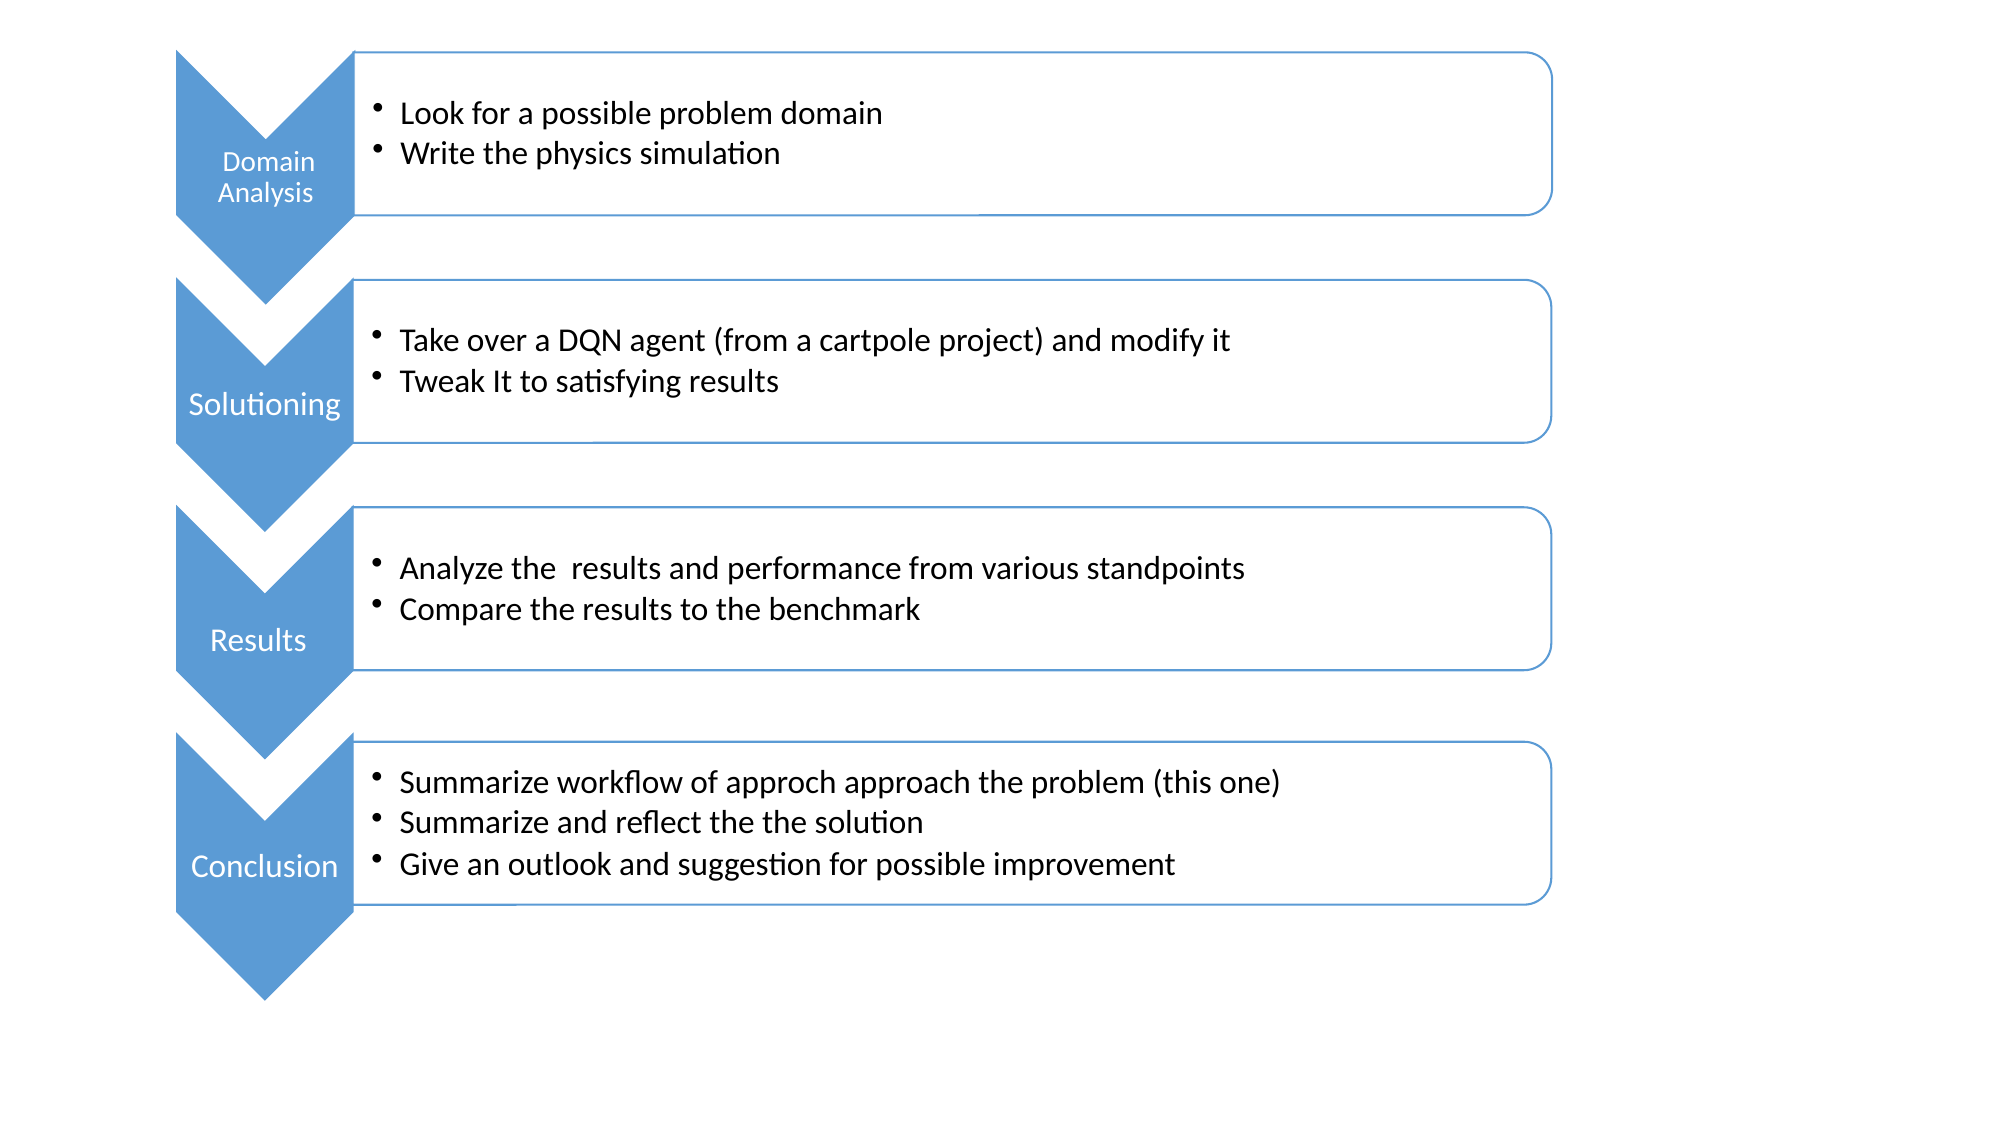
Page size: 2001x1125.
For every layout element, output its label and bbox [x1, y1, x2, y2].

text_box [177, 51, 1552, 1000]
